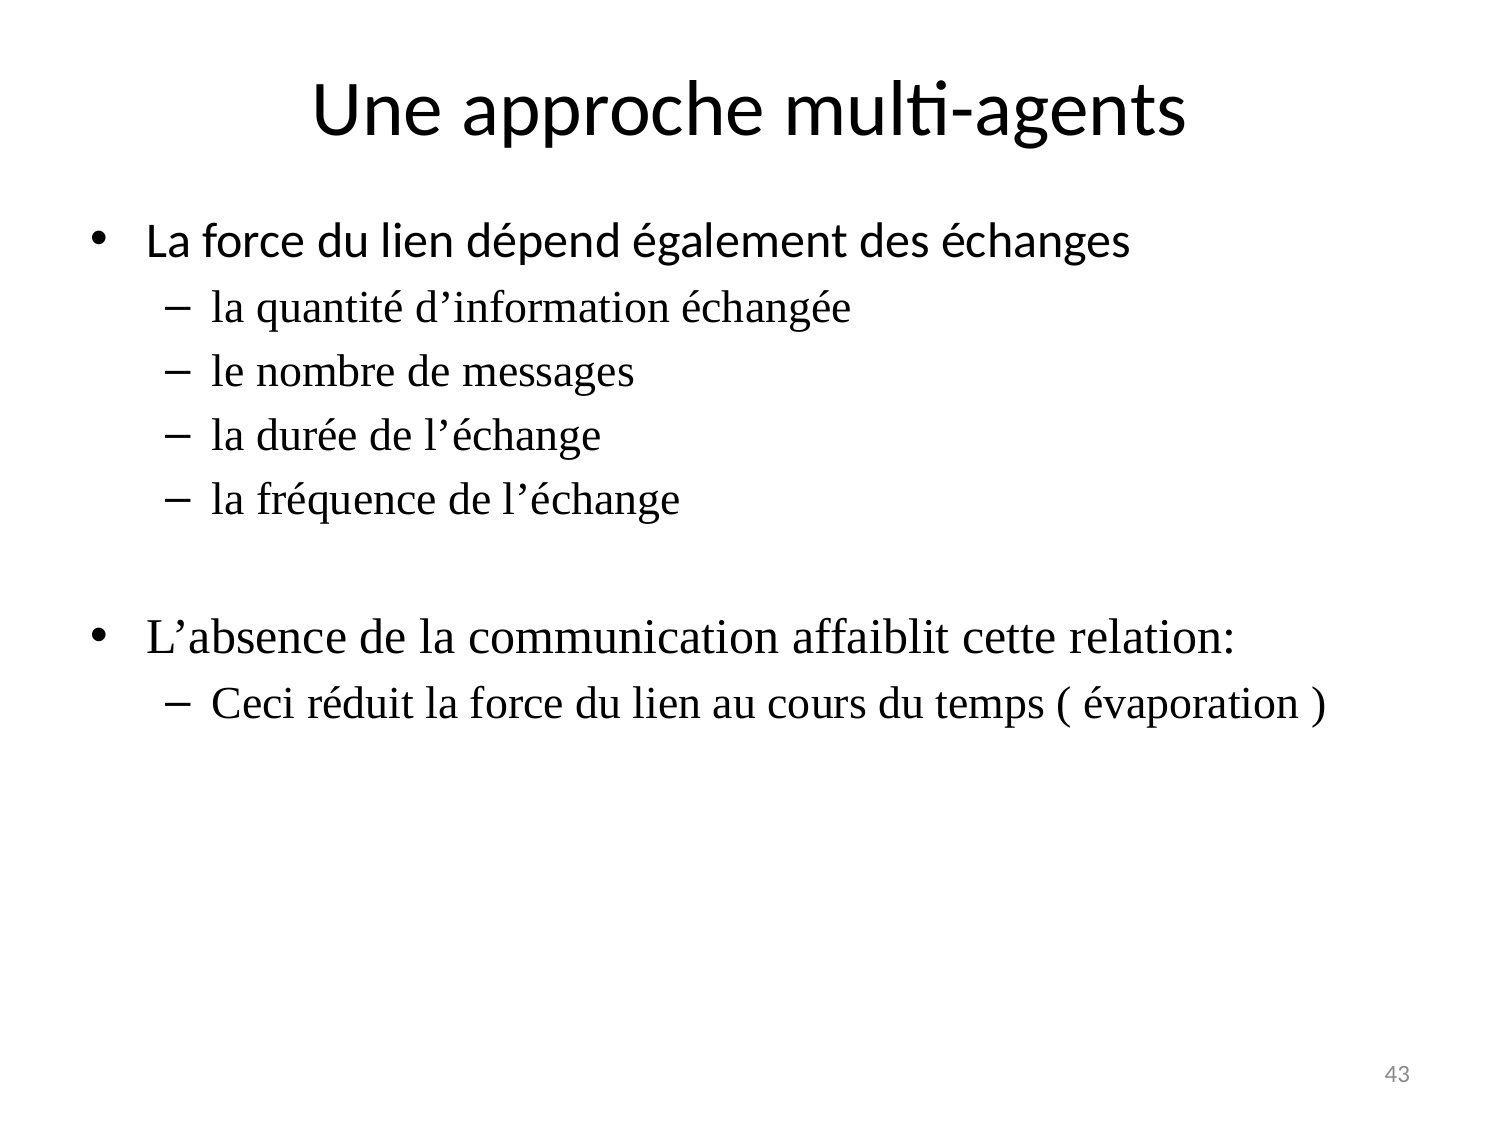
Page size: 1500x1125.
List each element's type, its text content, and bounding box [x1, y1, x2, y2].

title Une approche multi-agents [75, 45, 1425, 163]
list La force du lien dépend également des échanges la quantité d’information échangée le nombre de messages la durée de l’échange la fréquence de l’échange L’absence de la communication affaiblit cette relation: Ceci réduit la force du lien au cours du temps ( évaporation ) [75, 200, 1425, 1005]
slide_number 43 [1074, 1042, 1425, 1103]
